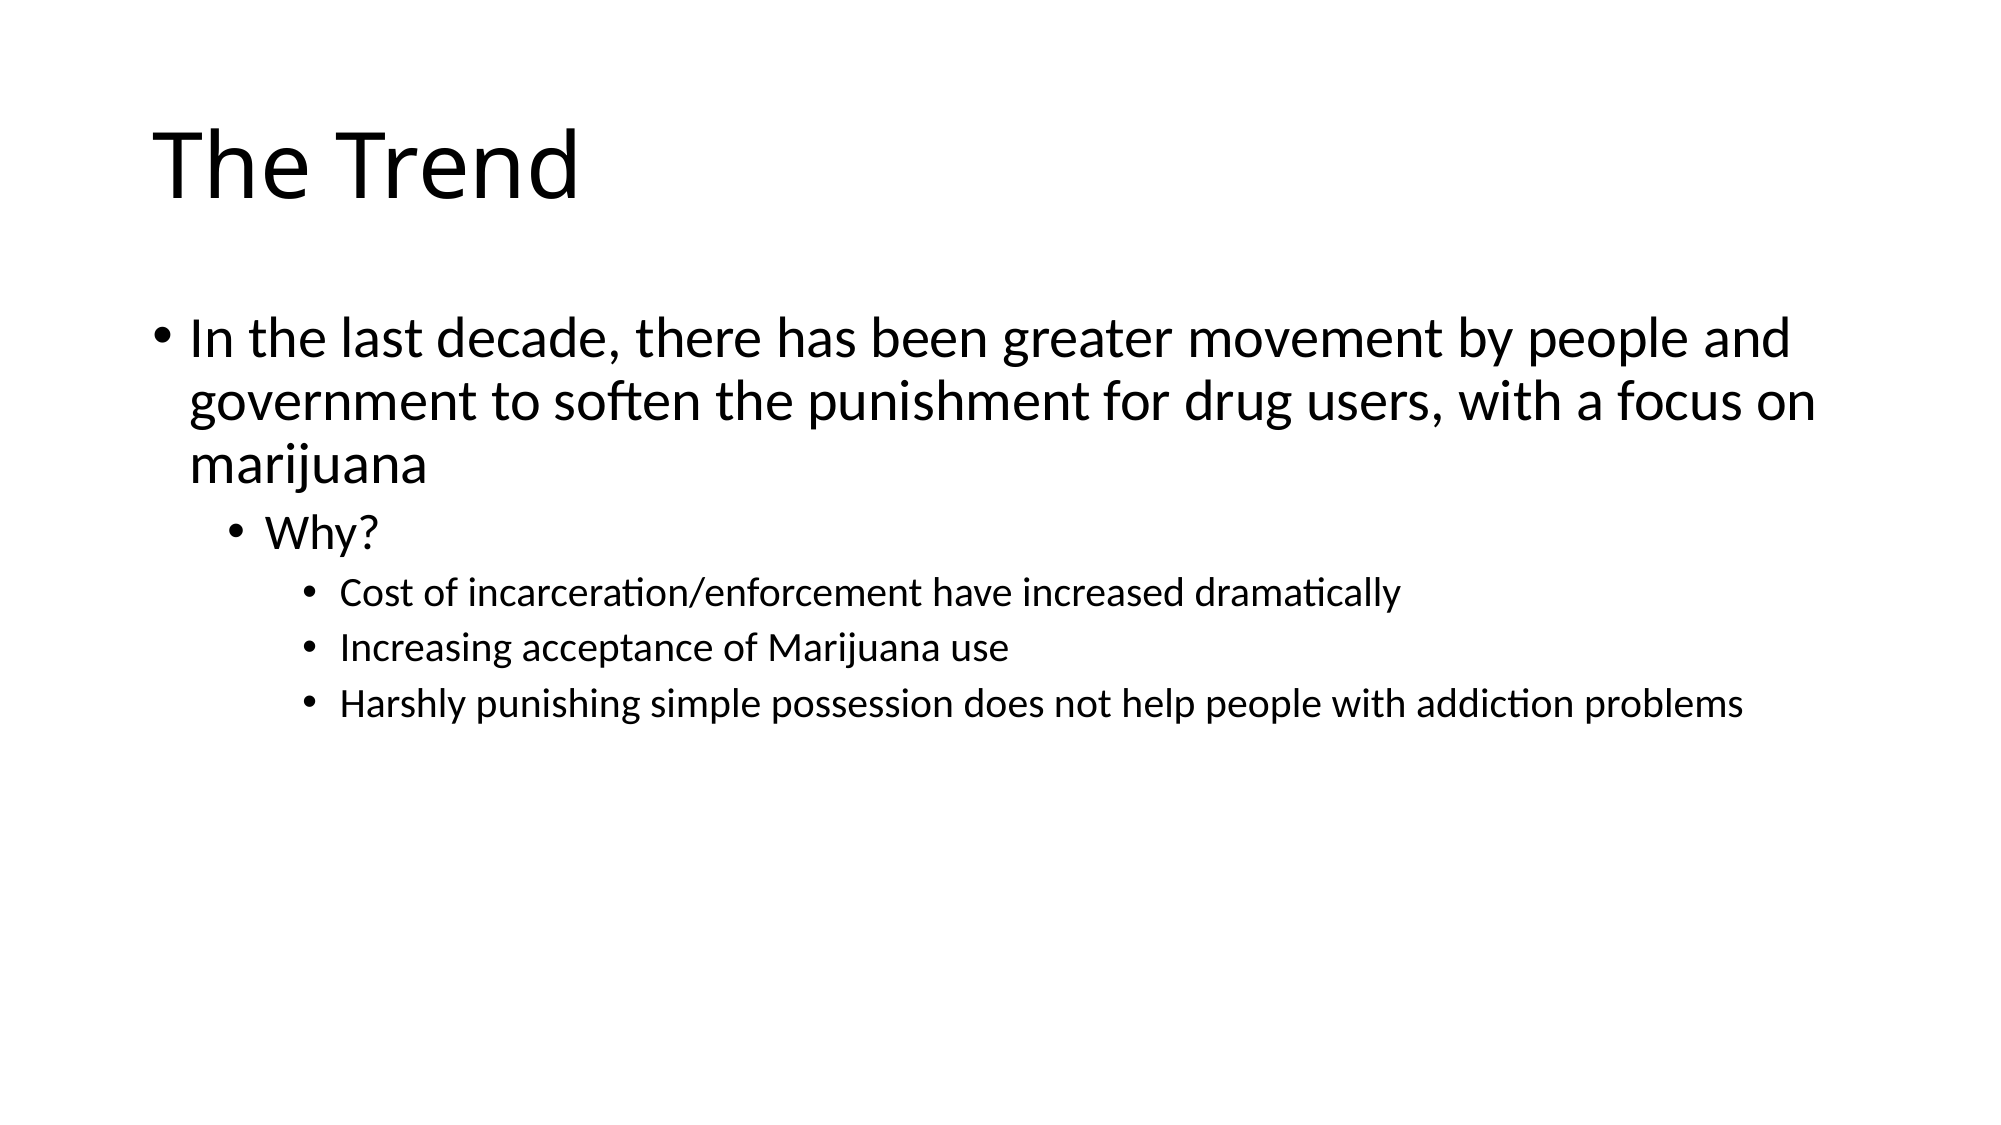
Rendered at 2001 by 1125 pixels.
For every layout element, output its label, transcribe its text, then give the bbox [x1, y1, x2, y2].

list In the last decade, there has been greater movement by people and government to soften the punishment for drug users, with a focus on marijuana Why? Cost of incarceration/enforcement have increased dramatically Increasing acceptance of Marijuana use Harshly punishing simple possession does not help people with addiction problems [137, 299, 1863, 1014]
title The Trend [137, 59, 1863, 278]
